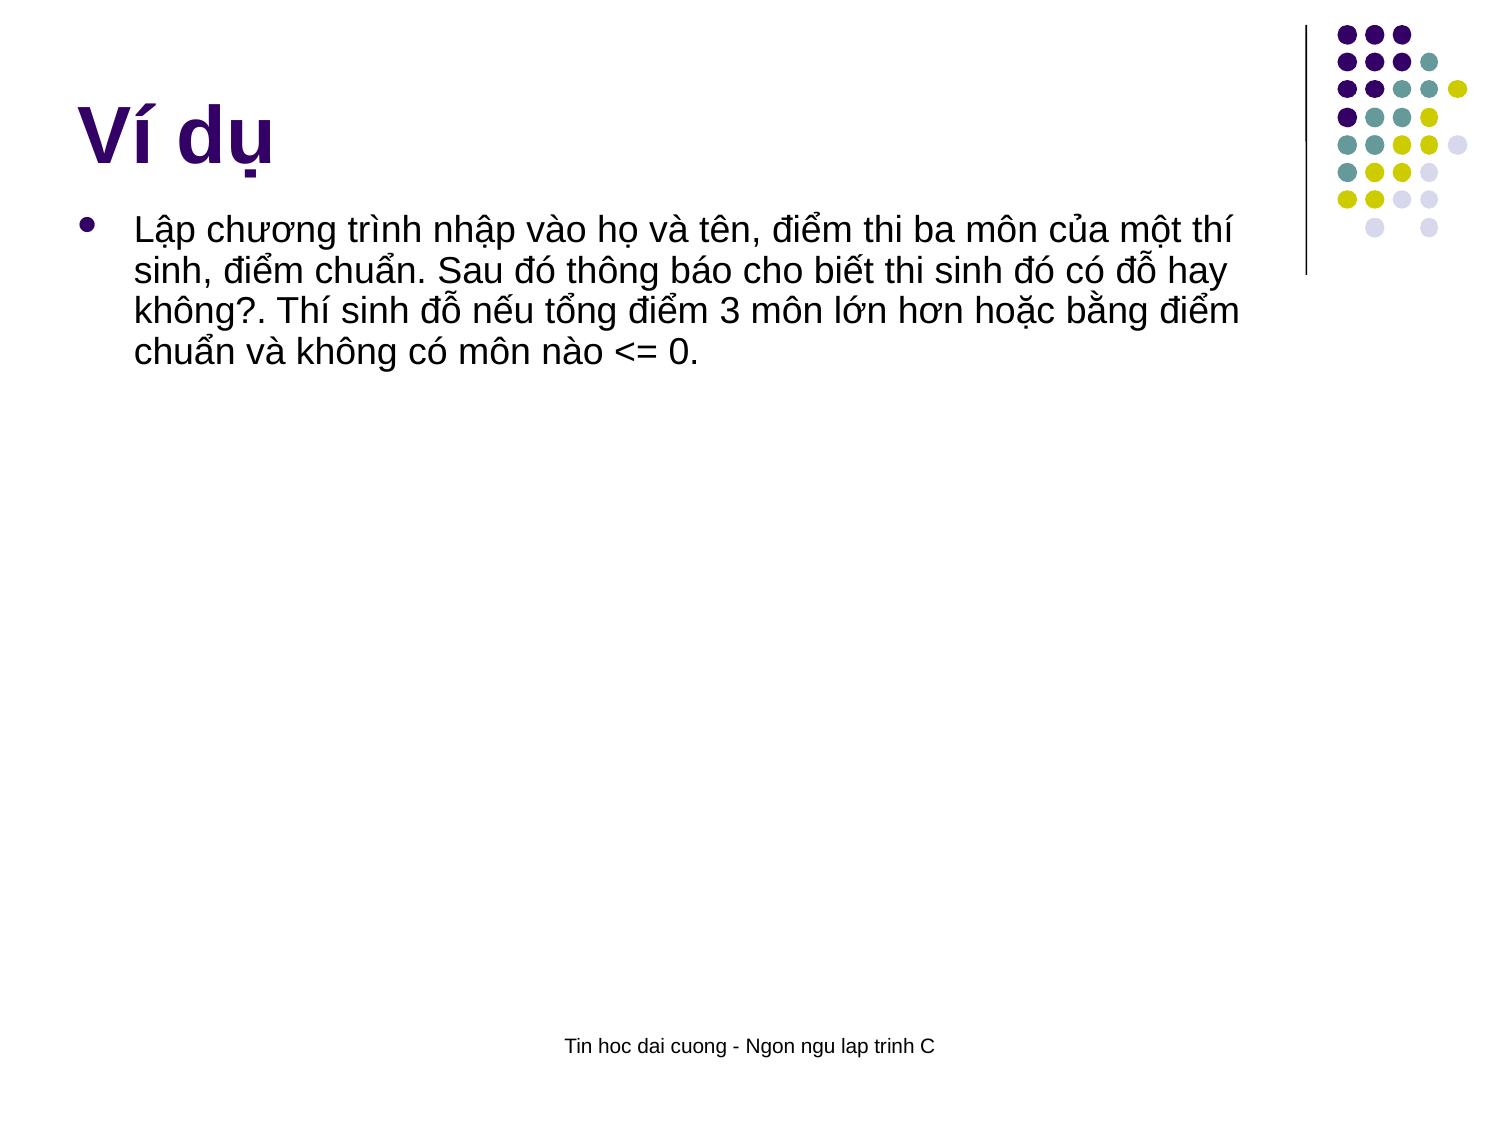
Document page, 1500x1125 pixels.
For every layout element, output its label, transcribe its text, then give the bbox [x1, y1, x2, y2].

title Ví dụ [62, 37, 1300, 188]
footer Tin hoc dai cuong - Ngon ngu lap trinh C [512, 1024, 988, 1101]
list Lập chương trình nhập vào họ và tên, điểm thi ba môn của một thí sinh, điểm chuẩn. Sau đó thông báo cho biết thi sinh đó có đỗ hay không?. Thí sinh đỗ nếu tổng điểm 3 môn lớn hơn hoặc bằng điểm chuẩn và không có môn nào <= 0. [62, 202, 1278, 1009]
